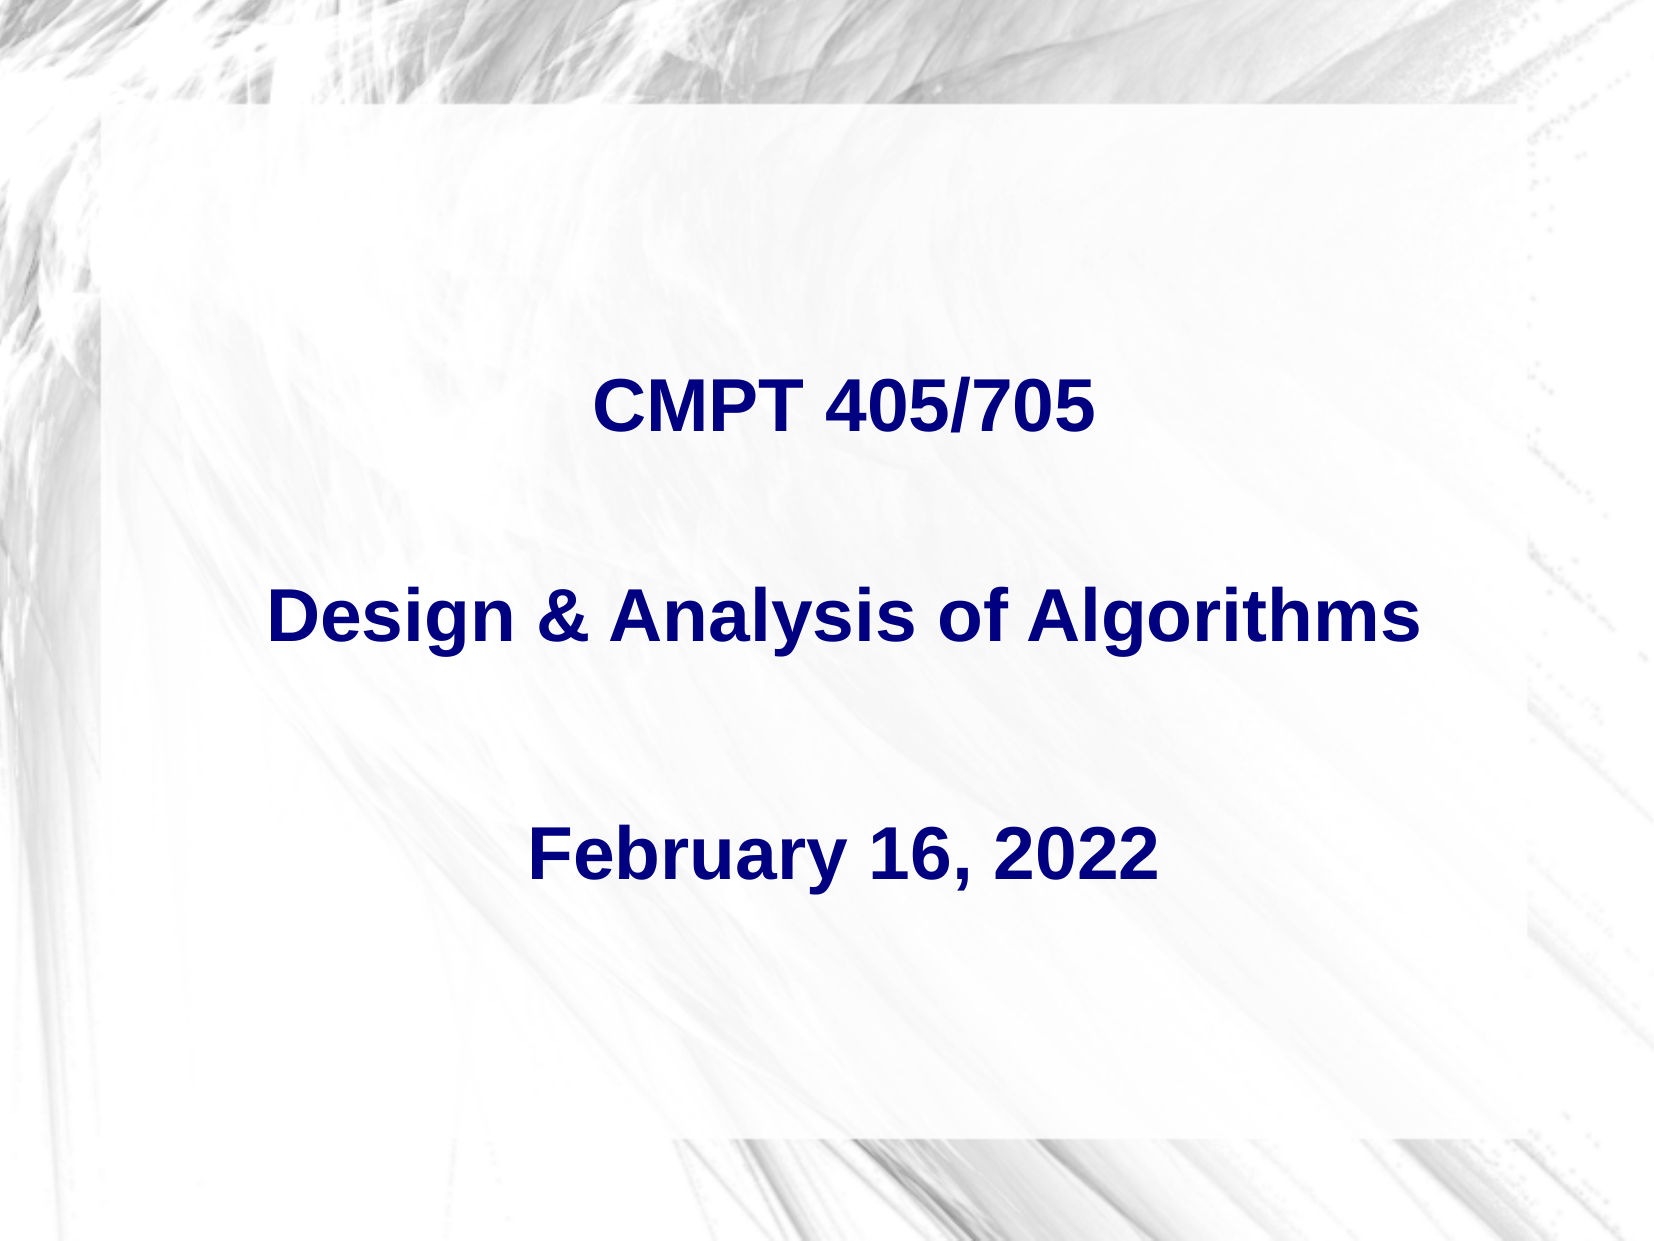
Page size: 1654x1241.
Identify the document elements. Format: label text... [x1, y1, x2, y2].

list CMPT 405/705 Design & Analysis of Algorithms February 16, 2022 [118, 237, 1571, 1134]
picture [0, 0, 1654, 1241]
